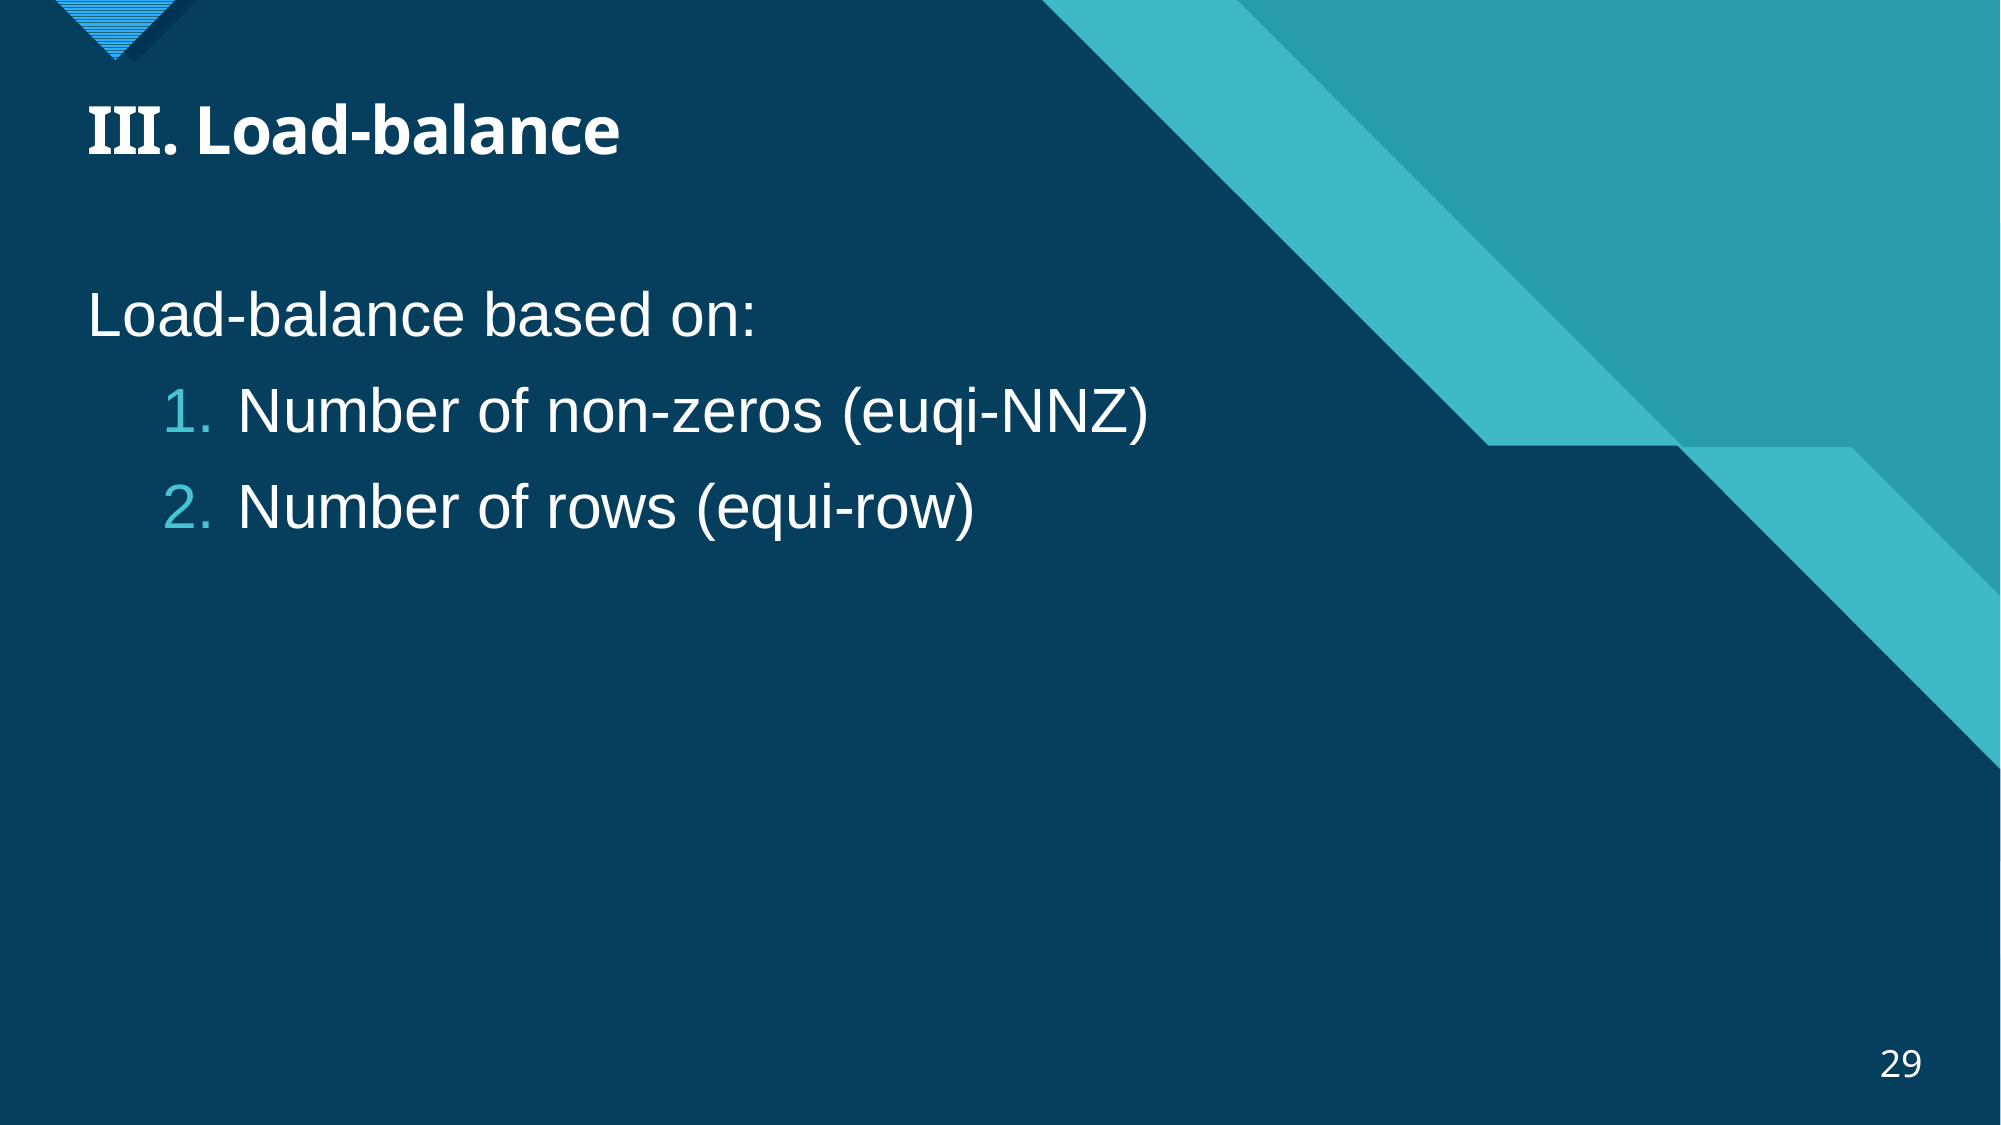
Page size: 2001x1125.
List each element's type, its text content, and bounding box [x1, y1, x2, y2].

title III. Load-balance [72, 89, 1913, 177]
slide_number 29 [1845, 1035, 1938, 1096]
list Load-balance based on: Number of non-zeros (euqi-NNZ) Number of rows (equi-row) [72, 266, 1175, 939]
